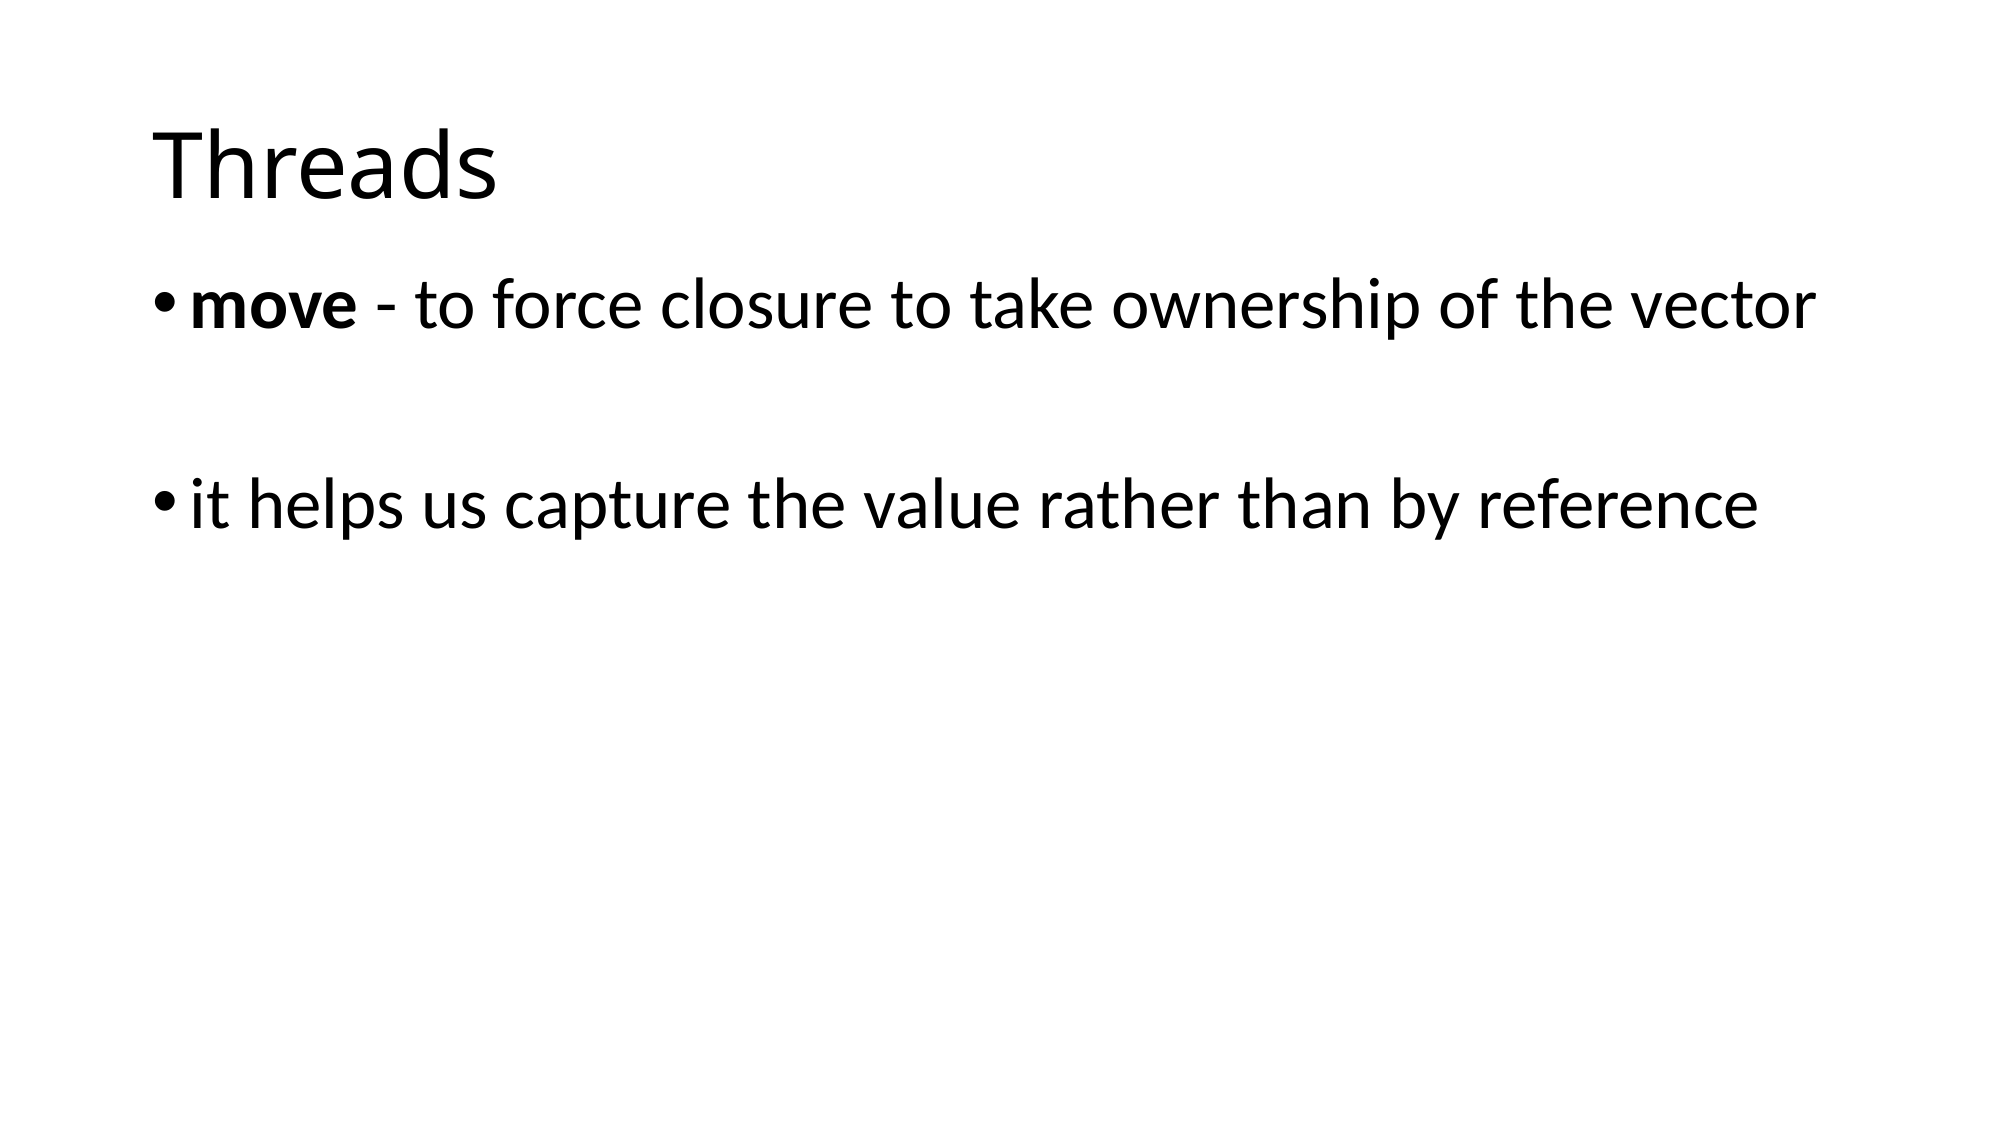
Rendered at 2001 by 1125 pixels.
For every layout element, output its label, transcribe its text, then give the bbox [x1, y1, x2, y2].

list move - to force closure to take ownership of the vector it helps us capture the value rather than by reference [137, 258, 1927, 1003]
title Threads [137, 59, 1863, 258]
